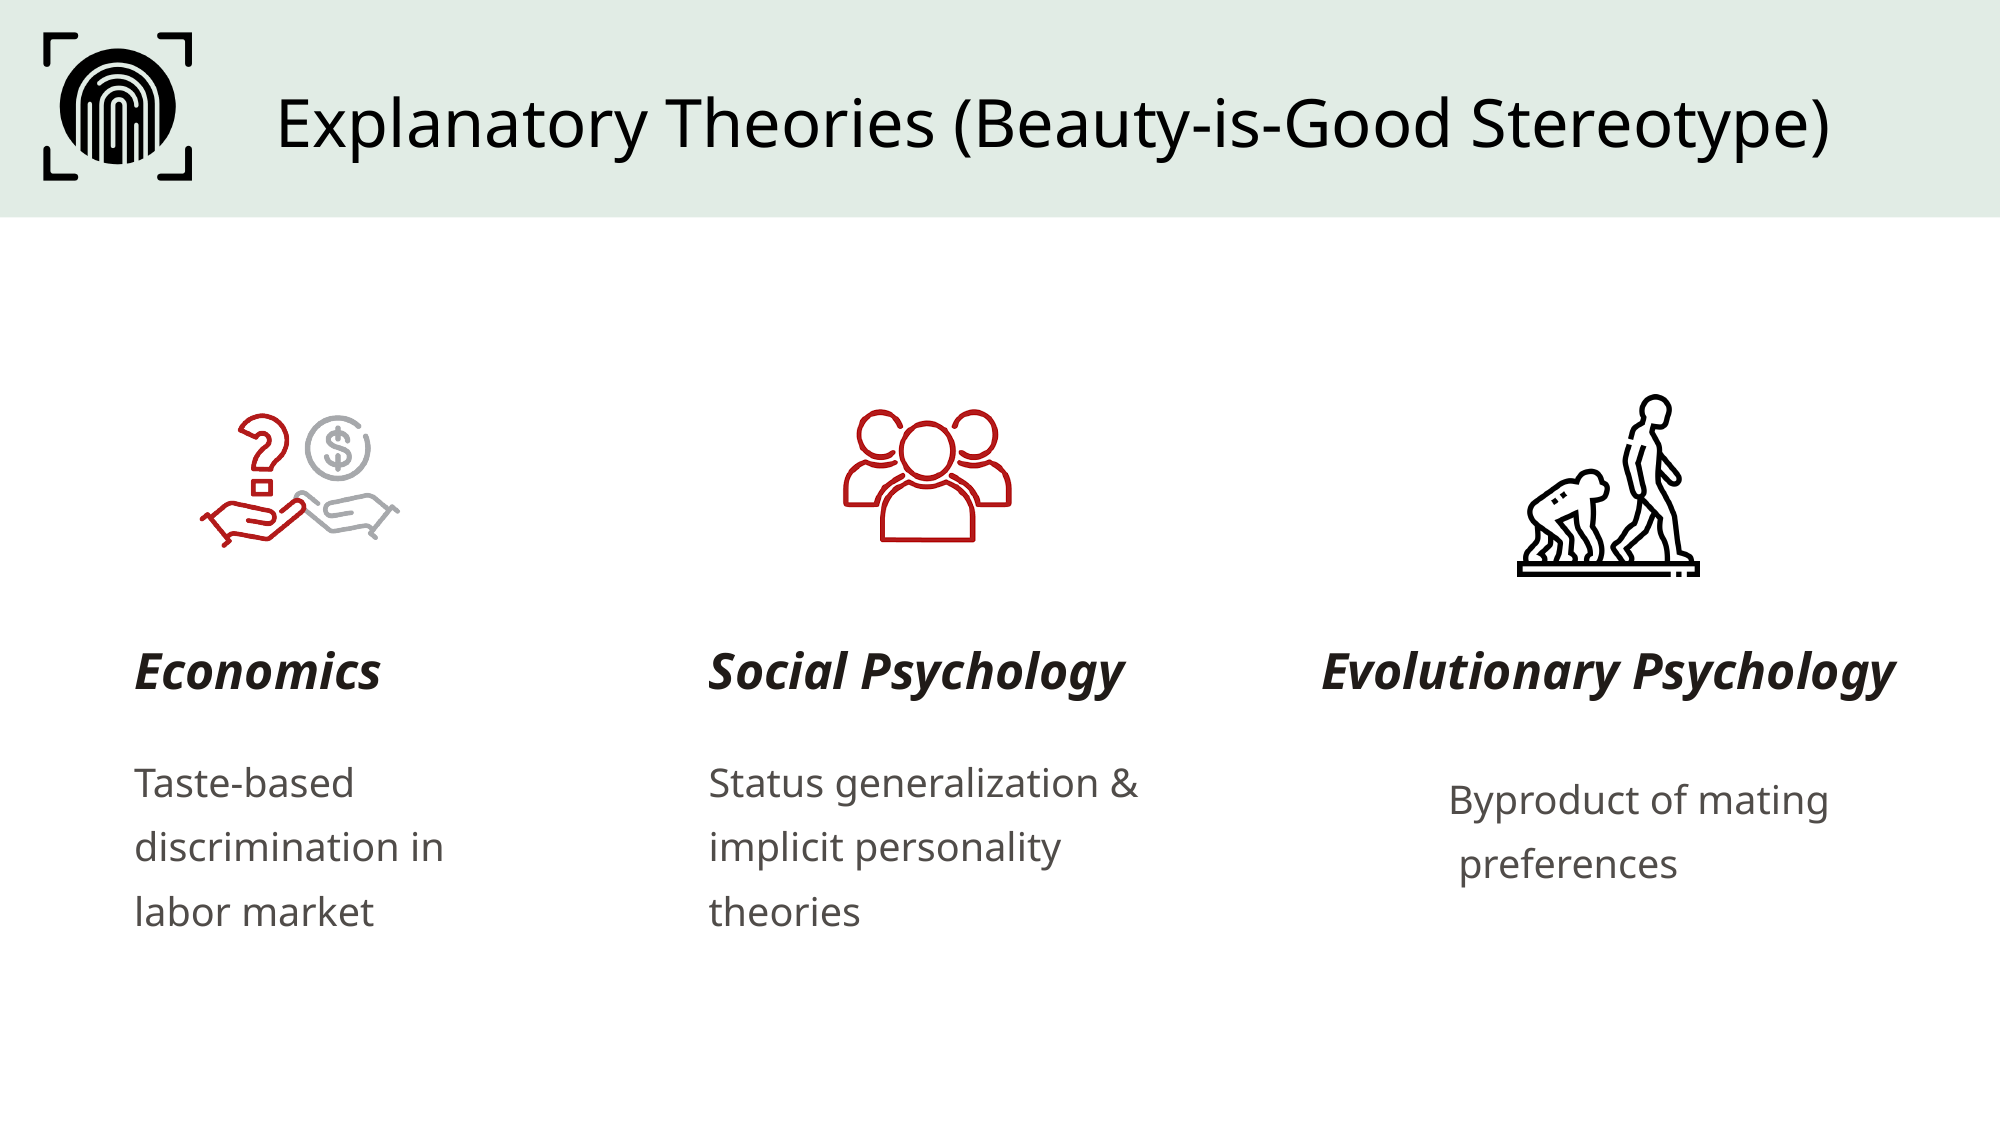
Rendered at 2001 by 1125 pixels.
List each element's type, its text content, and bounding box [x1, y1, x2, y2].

picture [31, 23, 204, 190]
picture [805, 394, 1057, 563]
picture [175, 394, 427, 563]
text_box Social Psychology [708, 636, 1215, 701]
picture [1516, 394, 1700, 577]
text_box Evolutionary Psychology [1320, 636, 1934, 701]
text_box Economics [134, 636, 641, 701]
text_box Taste-based discrimination in labor market [134, 740, 502, 871]
text_box Byproduct of mating preferences [1448, 757, 1779, 823]
text_box Status generalization & implicit personality theories [708, 740, 1155, 871]
title Explanatory Theories (Beauty-is-Good Stereotype) [260, 17, 1986, 236]
